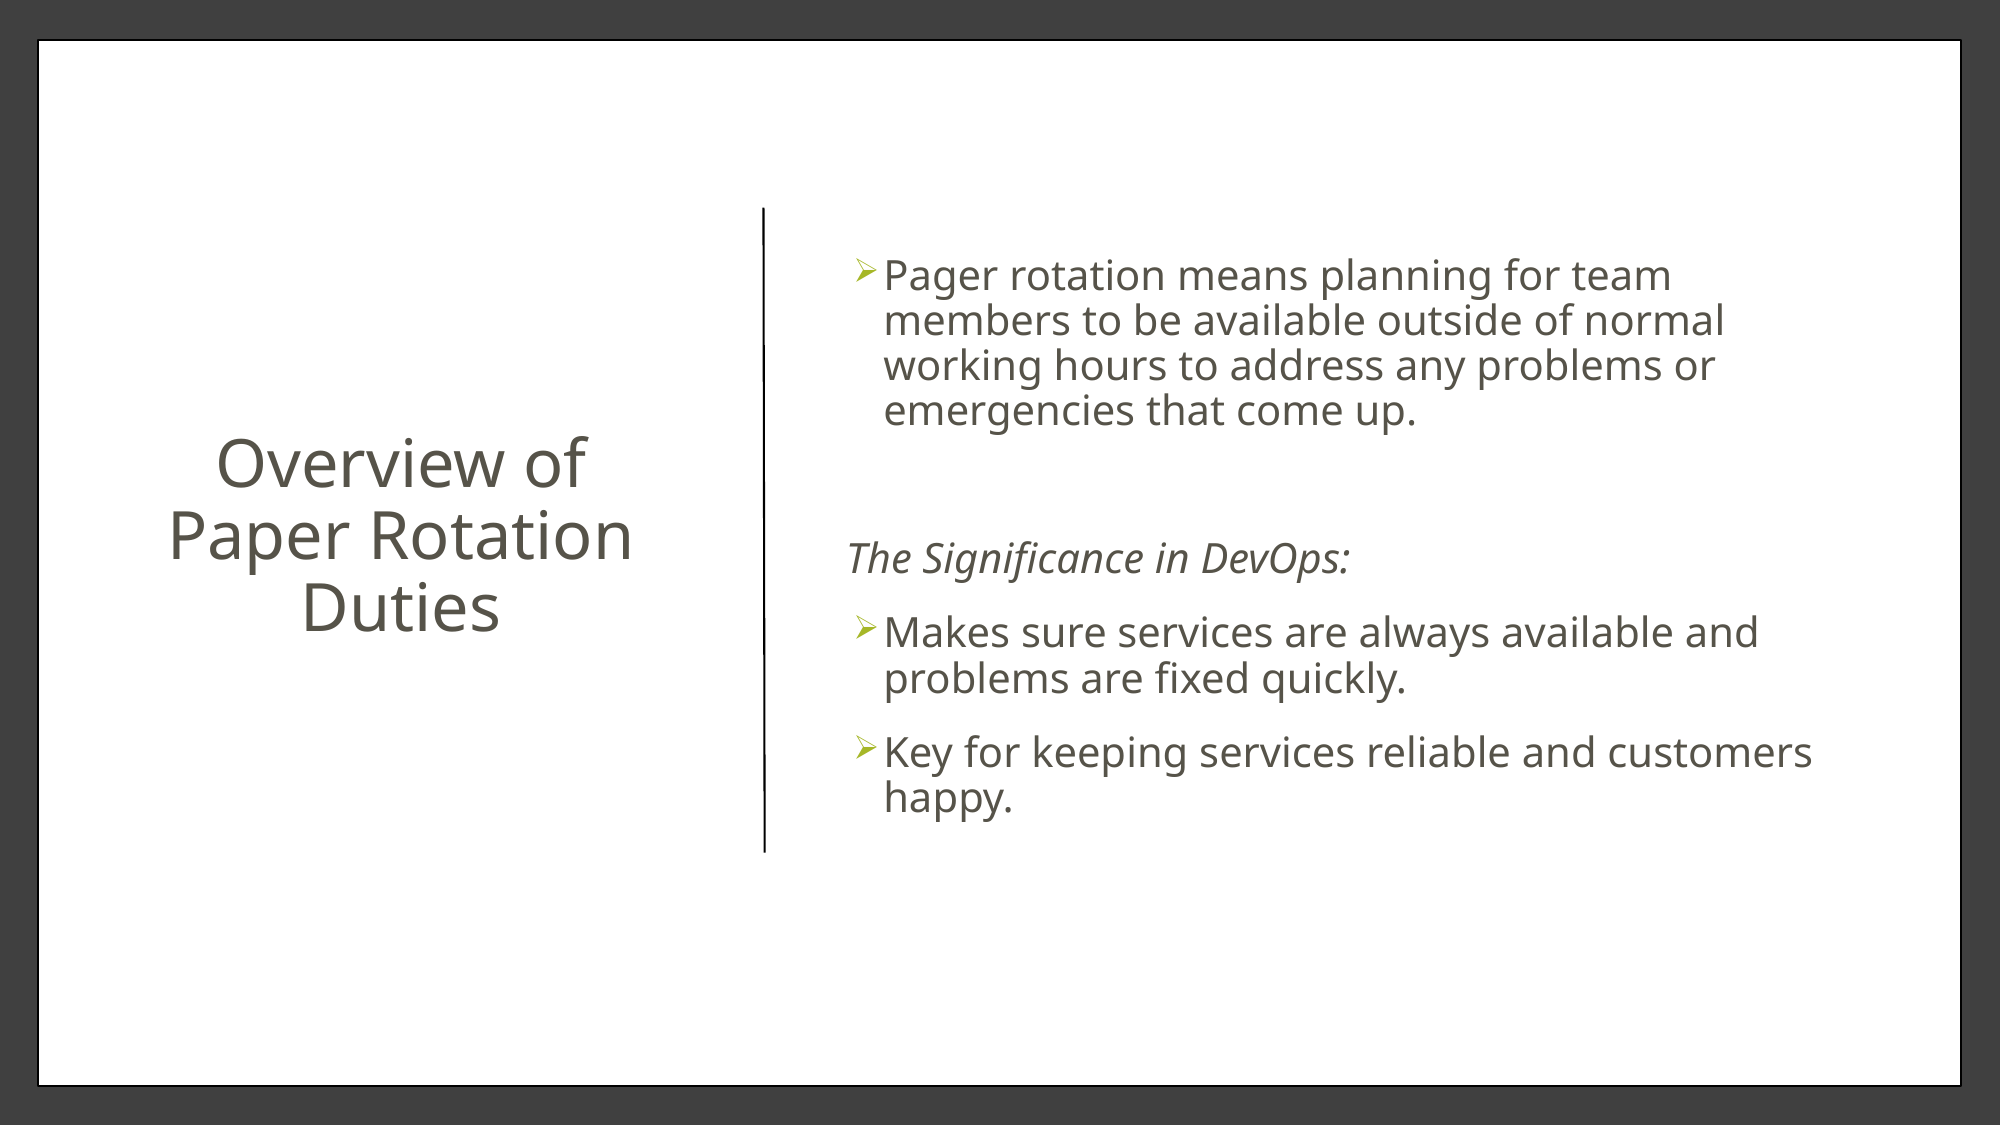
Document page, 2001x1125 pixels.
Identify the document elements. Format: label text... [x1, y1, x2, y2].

title Overview of Paper Rotation Duties [105, 105, 697, 970]
text_box [0, 0, 2000, 1125]
list Pager rotation means planning for team members to be available outside of normal working hours to address any problems or emergencies that come up. The Significance in DevOps: Makes sure services are always available and problems are fixed quickly. Key for keeping services reliable and customers happy. [830, 105, 1844, 970]
text_box [36, 38, 1963, 1088]
